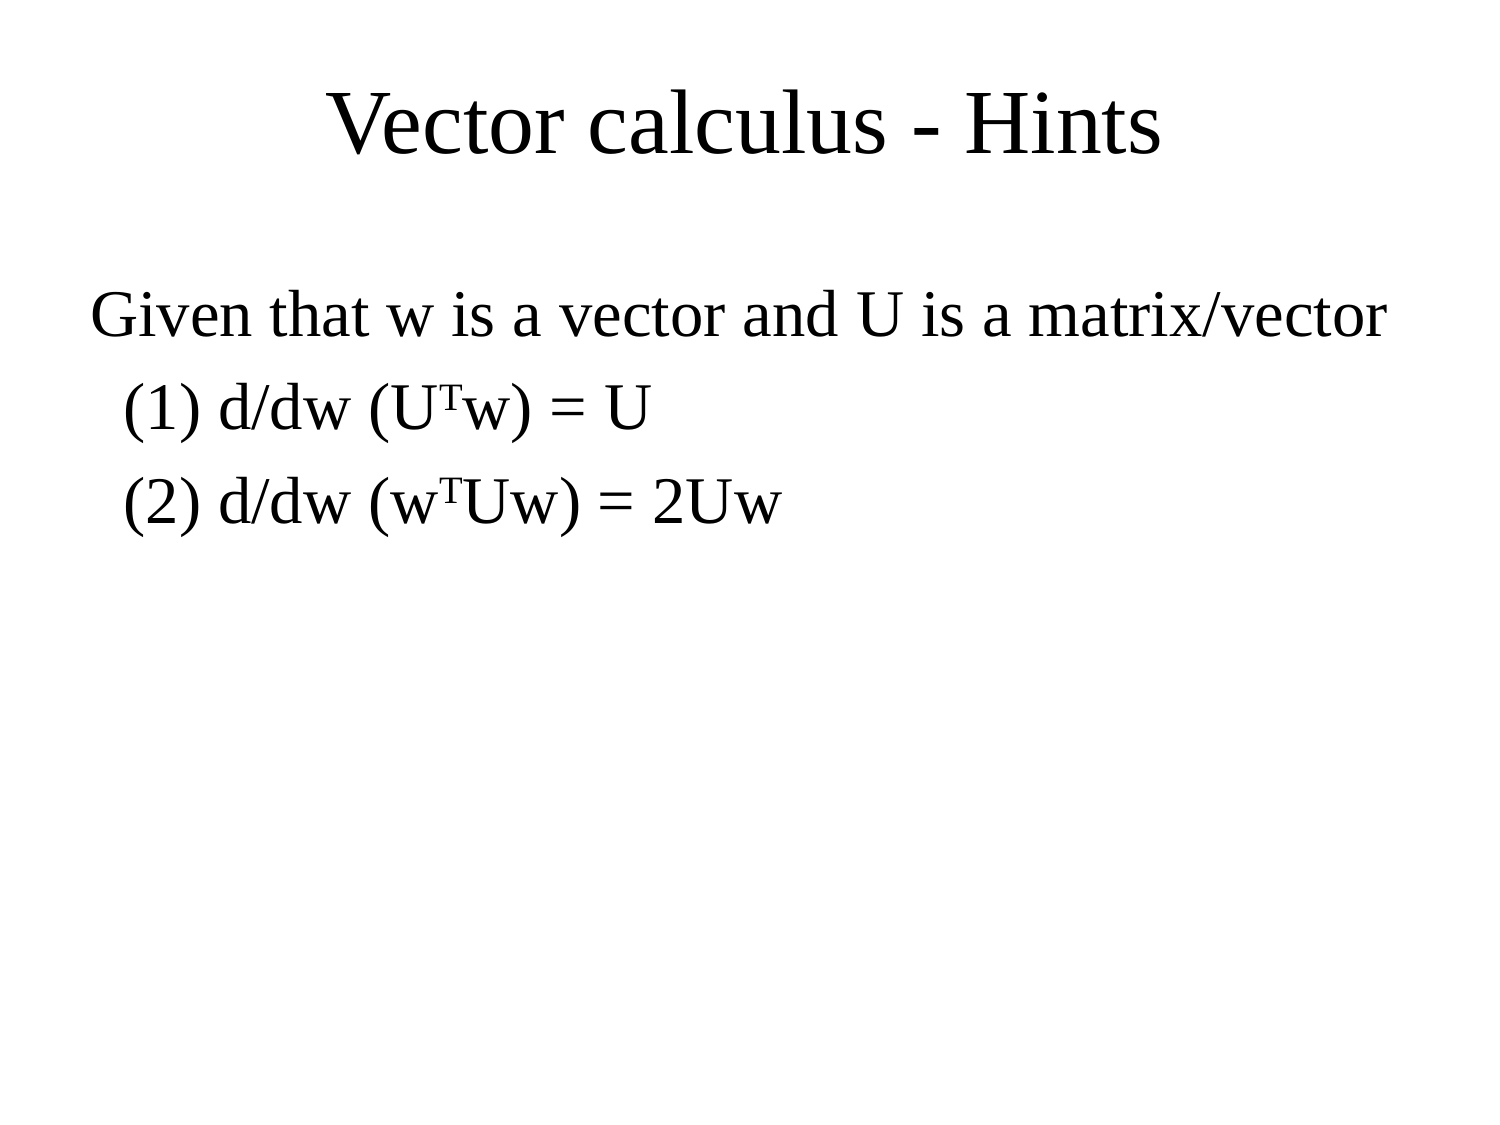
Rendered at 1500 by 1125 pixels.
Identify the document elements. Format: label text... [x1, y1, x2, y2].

list Given that w is a vector and U is a matrix/vector (1) d/dw (UTw) = U (2) d/dw (wTUw) = 2Uw [75, 262, 1425, 645]
title Vector calculus - Hints [70, 23, 1421, 211]
